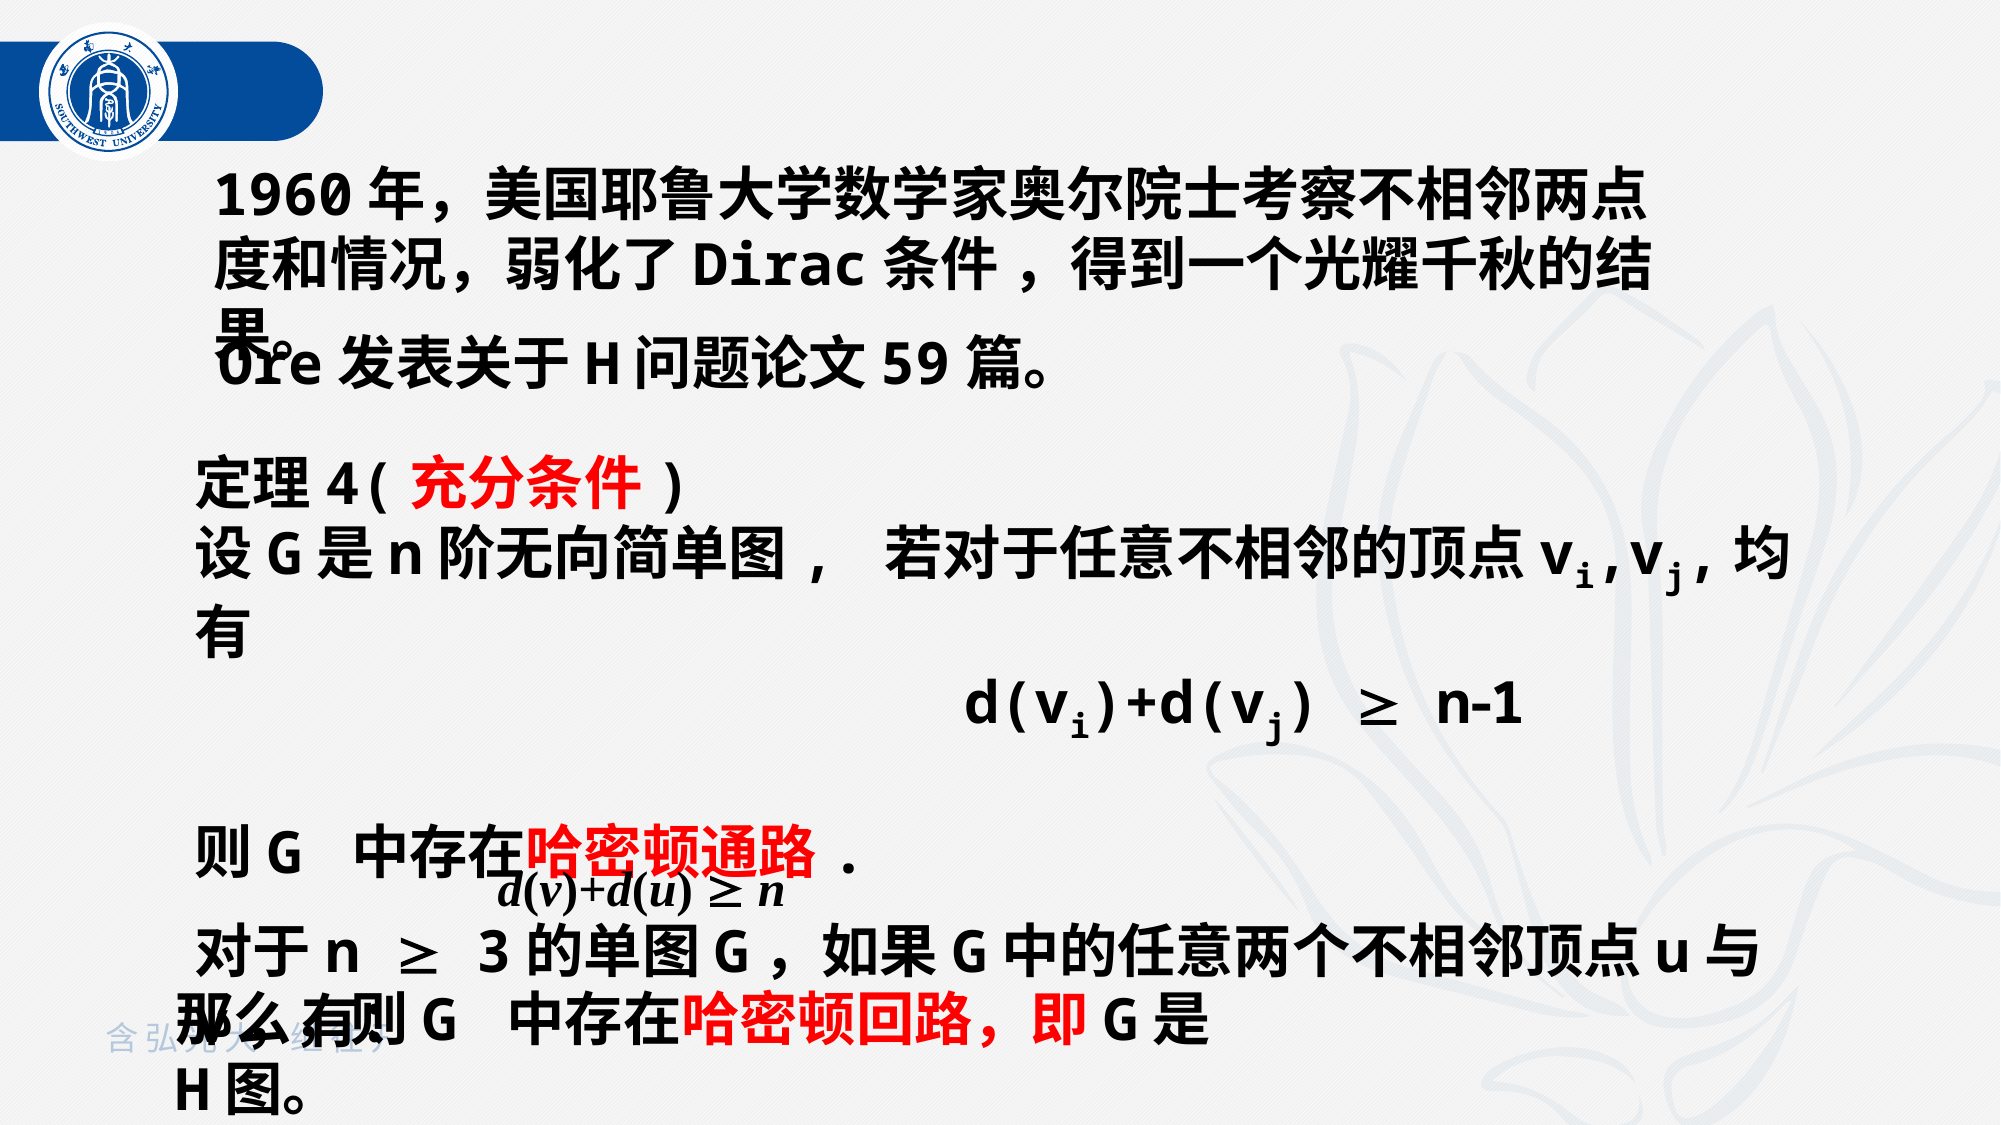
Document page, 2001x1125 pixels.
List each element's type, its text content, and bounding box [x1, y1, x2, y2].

text_box 1960年，美国耶鲁大学数学家奥尔院士考察不相邻两点度和情况，弱化了Dirac条件 ，得到一个光耀千秋的结果。 [198, 149, 1705, 375]
text_box 那么，则G 中存在哈密顿回路，即G是H图。 [161, 974, 1261, 1125]
text_box d(v)+d(u)  n [482, 848, 1583, 924]
text_box Ore发表关于H问题论文59篇。 [204, 319, 1710, 404]
text_box 定理4(充分条件) 设G是n阶无向简单图, 若对于任意不相邻的顶点vi,vj,均有 d(vi)+d(vj)  n1 则G 中存在哈密顿通路. 对于n  3的单图G，如果G中的任意两个不相邻顶点u与v，有： [180, 438, 1835, 1062]
